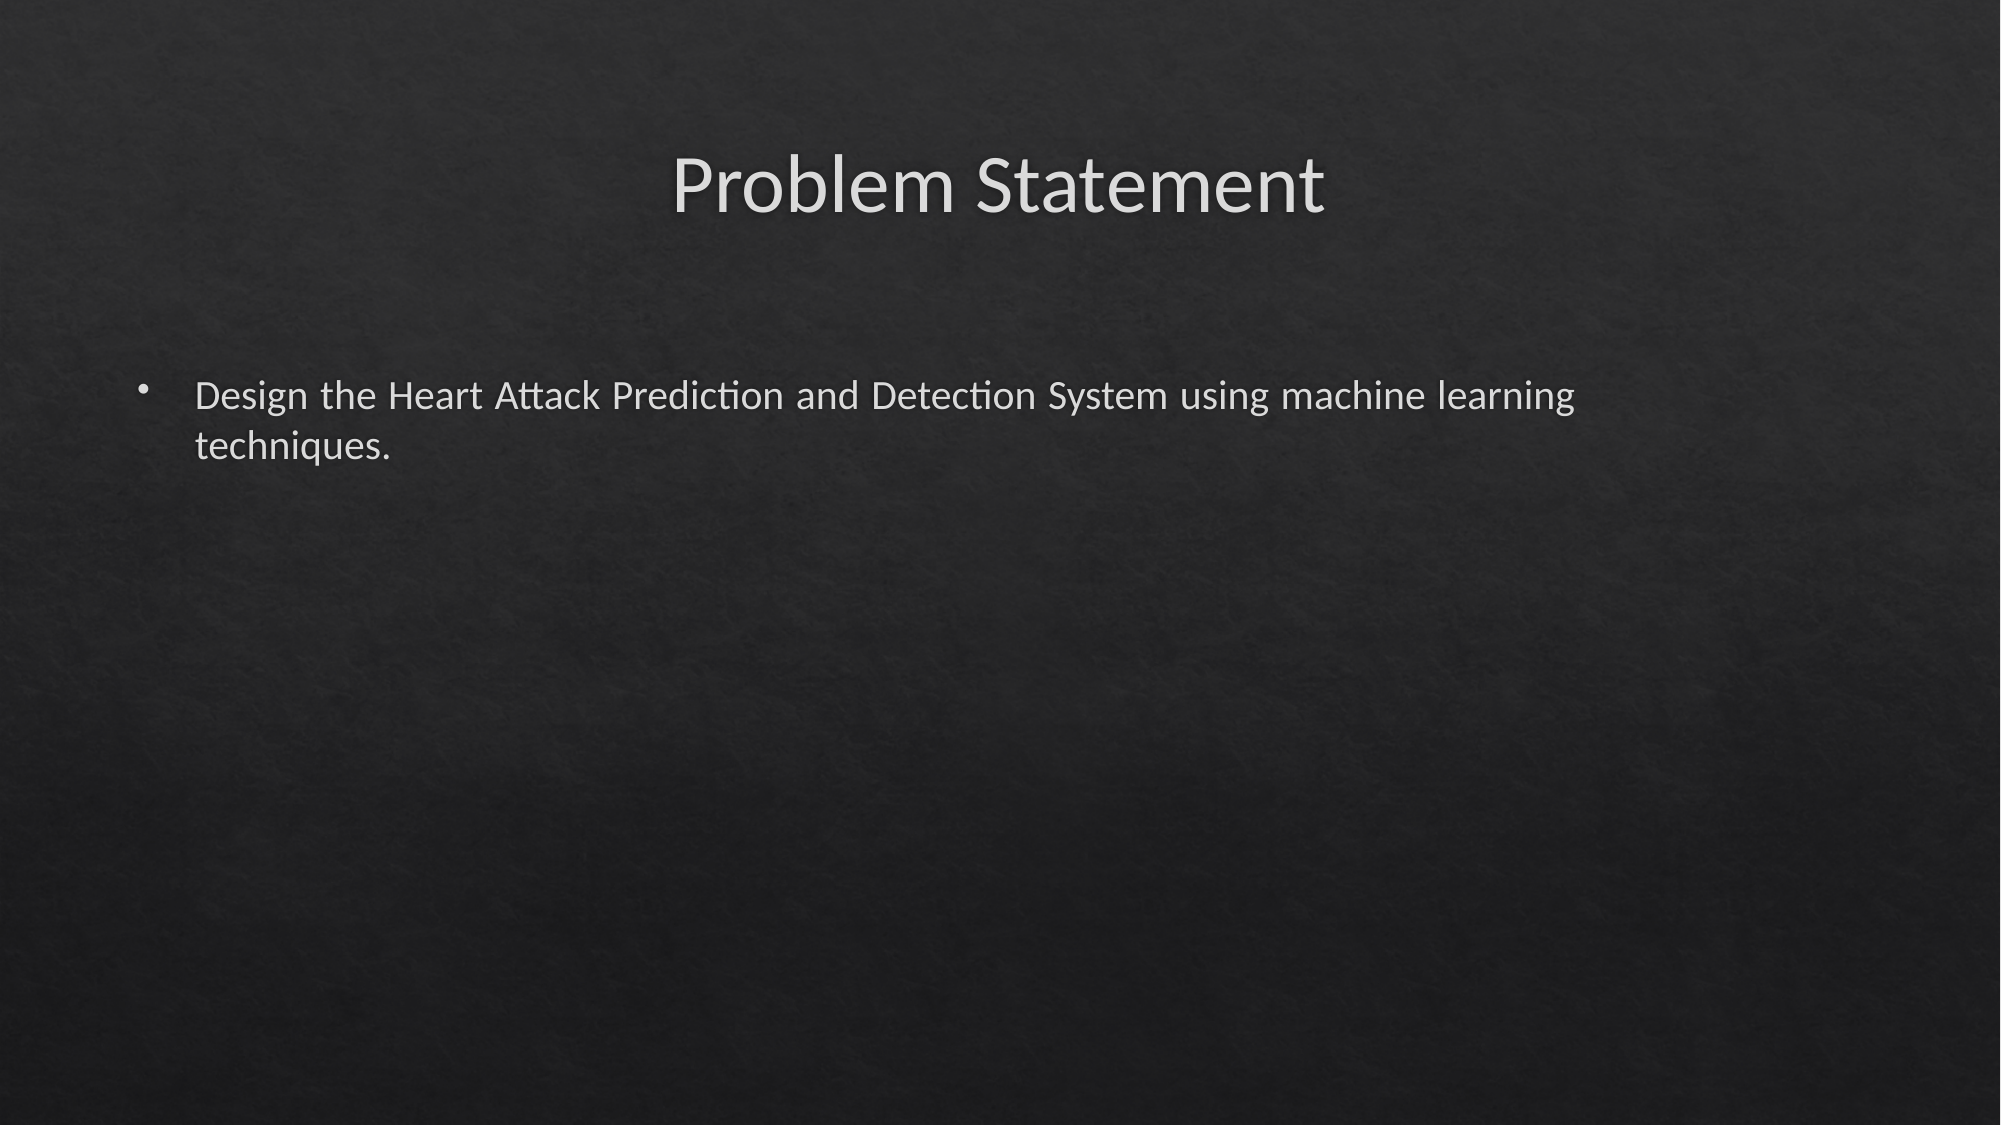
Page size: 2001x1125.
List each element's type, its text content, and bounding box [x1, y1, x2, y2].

title Problem Statement [149, 99, 1849, 260]
list Design the Heart Attack Prediction and Detection System using machine learning techniques. [123, 218, 1592, 907]
